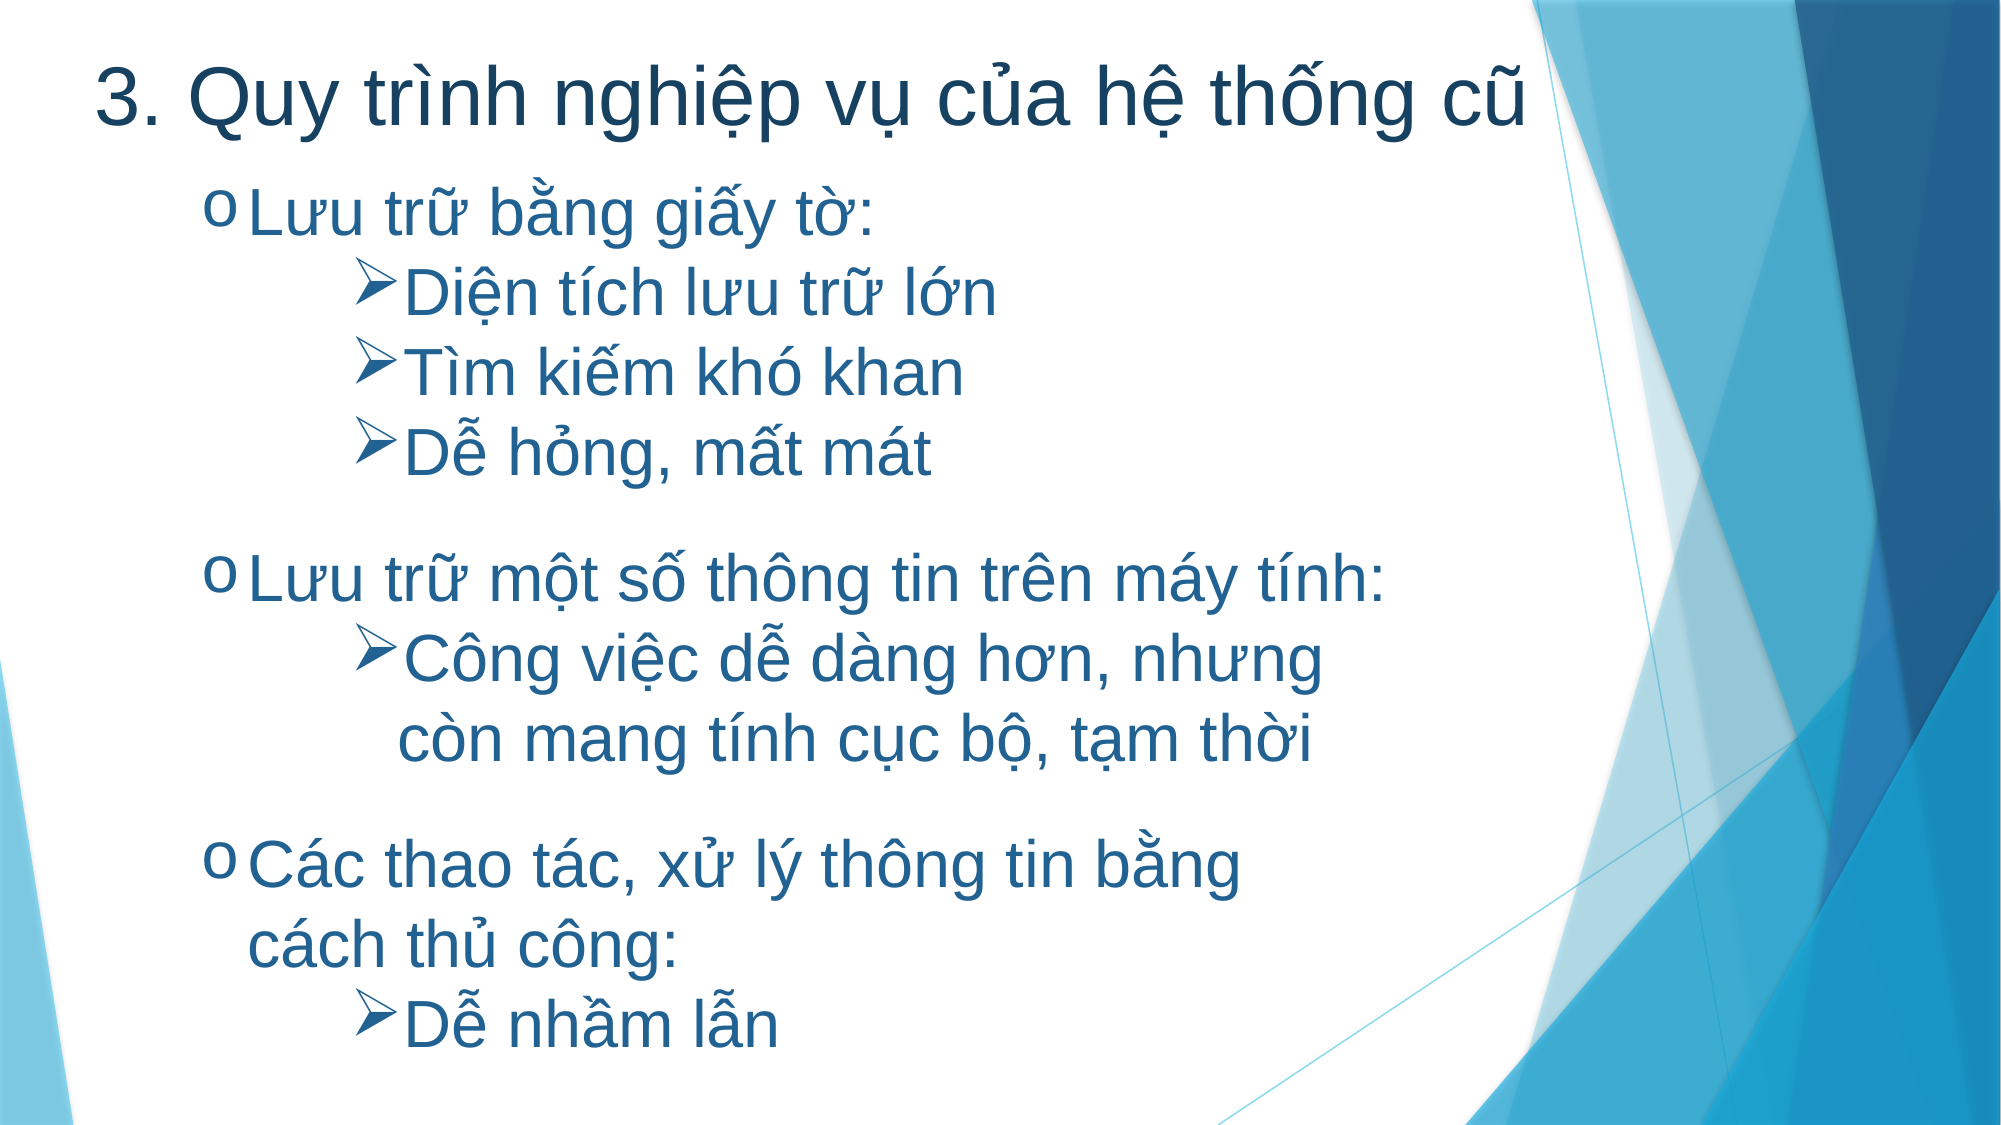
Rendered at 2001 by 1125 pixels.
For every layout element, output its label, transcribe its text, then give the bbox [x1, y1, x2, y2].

title 3. Quy trình nghiệp vụ của hệ thống cũ [79, 34, 1575, 252]
text_box Các thao tác, xử lý thông tin bằng cách thủ công: Dễ nhầm lẫn [185, 813, 1414, 1068]
text_box Lưu trữ bằng giấy tờ: Diện tích lưu trữ lớn Tìm kiếm khó khan Dễ hỏng, mất mát [185, 161, 1532, 497]
text_box Lưu trữ một số thông tin trên máy tính: Công việc dễ dàng hơn, nhưng còn mang tính cục bộ, tạm thời [185, 527, 1465, 783]
